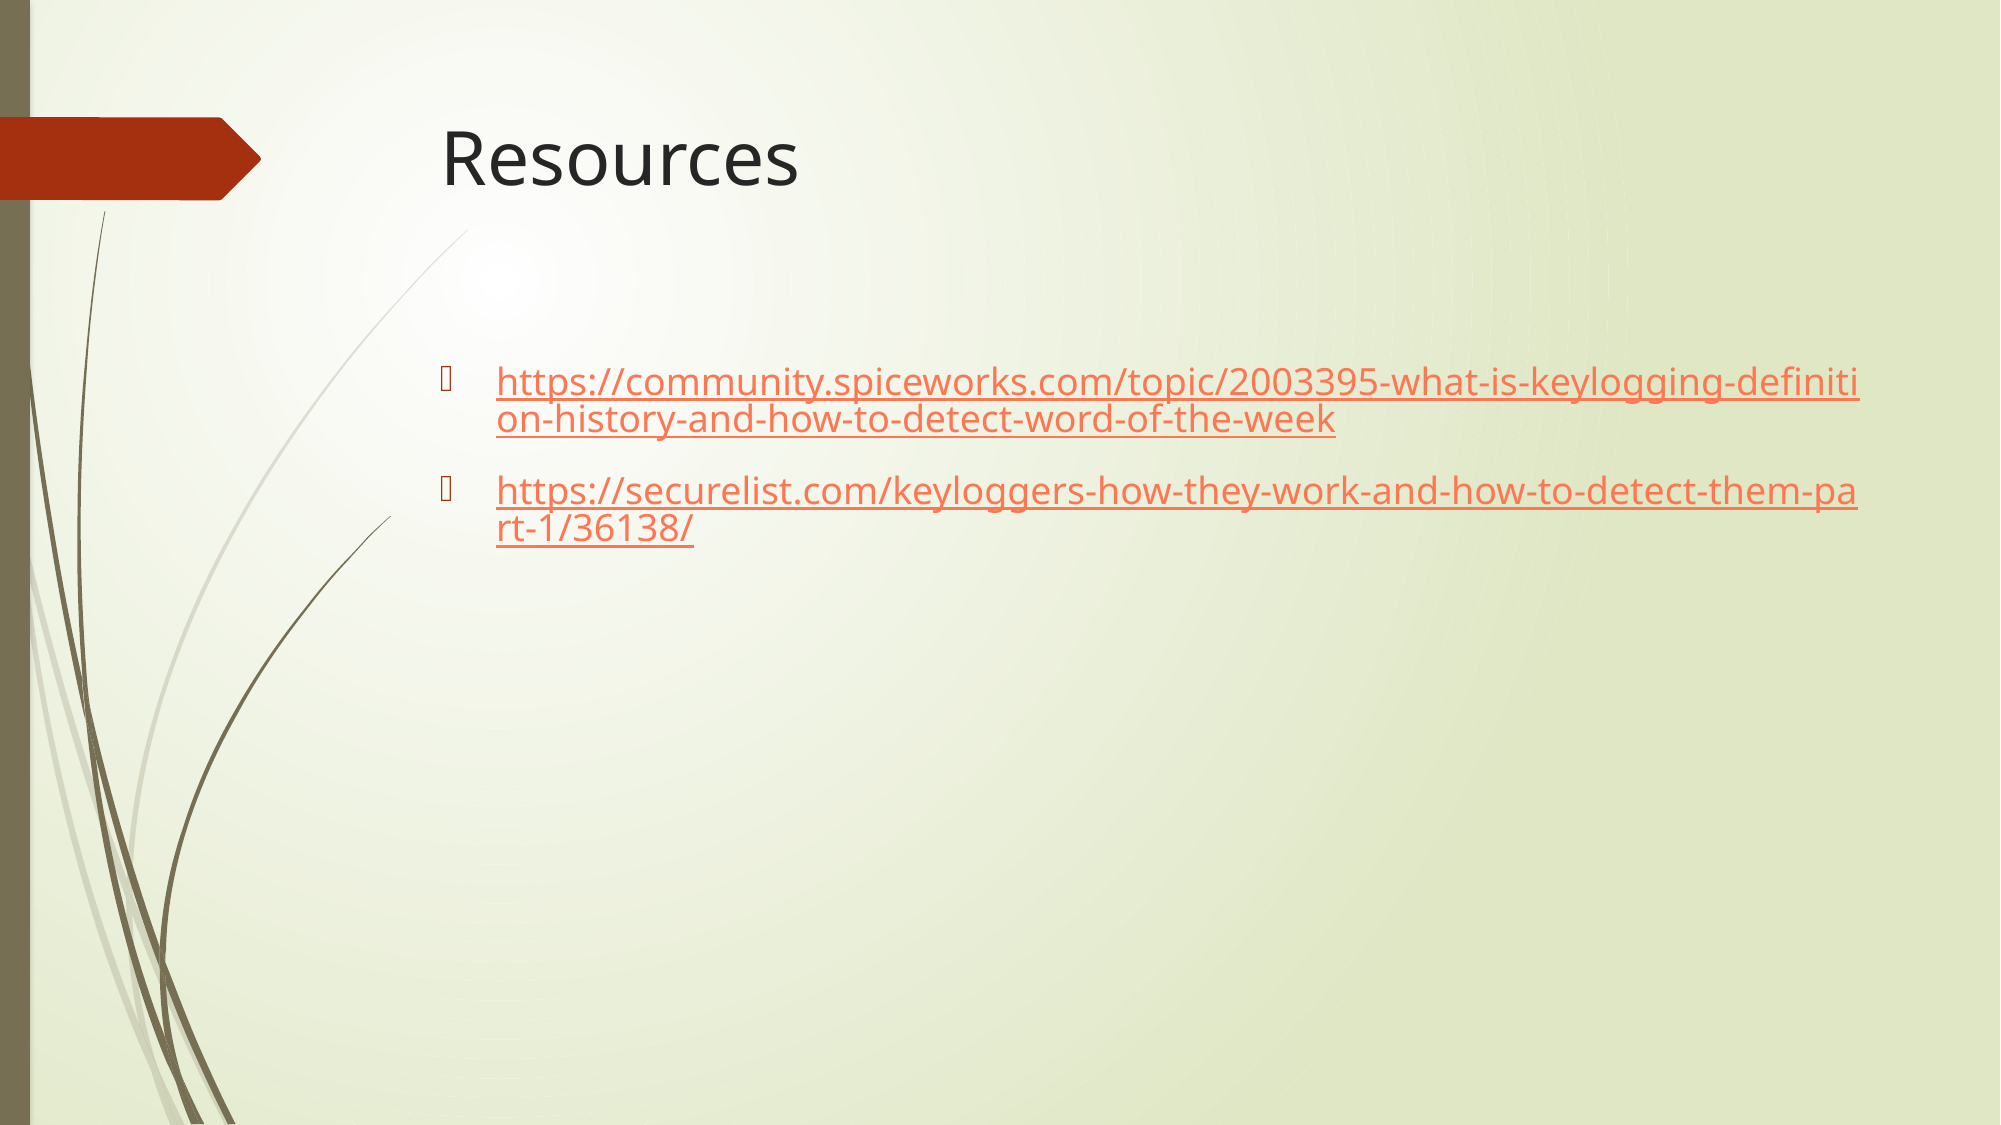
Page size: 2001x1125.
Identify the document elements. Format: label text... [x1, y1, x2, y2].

list https://community.spiceworks.com/topic/2003395-what-is-keylogging-definition-history-and-how-to-detect-word-of-the-week https://securelist.com/keyloggers-how-they-work-and-how-to-detect-them-part-1/36138/ [424, 350, 1888, 970]
title Resources [425, 102, 1888, 313]
